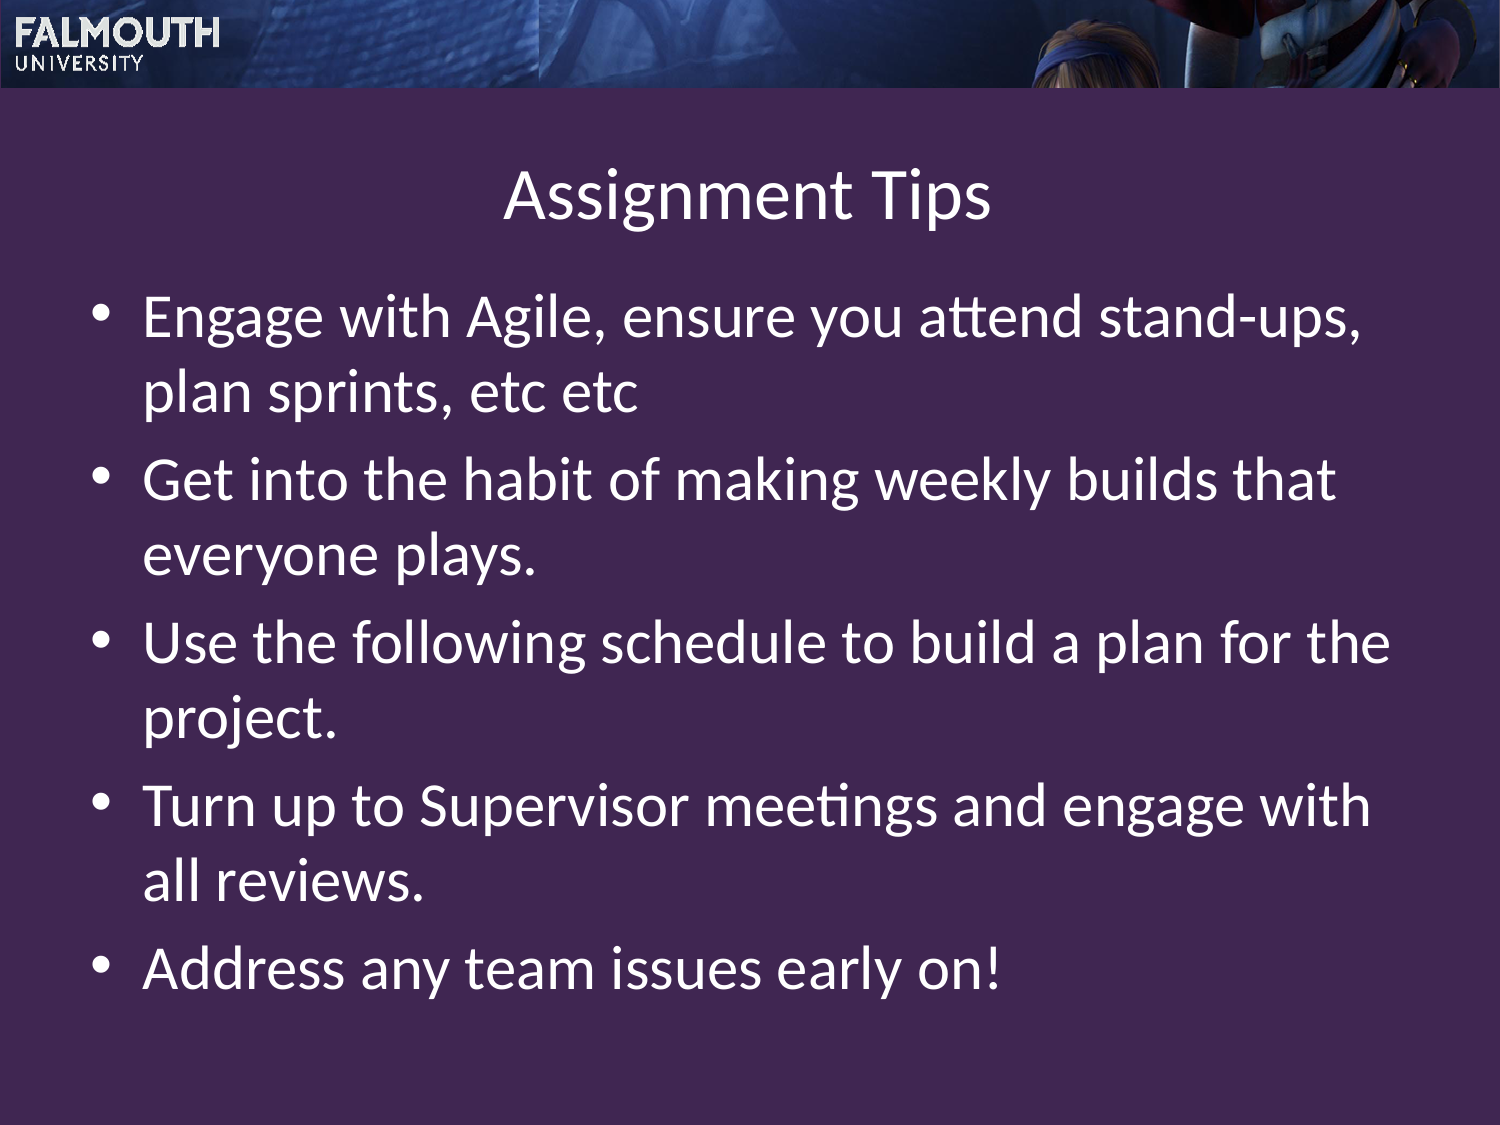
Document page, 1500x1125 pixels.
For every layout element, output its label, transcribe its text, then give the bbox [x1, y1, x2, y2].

title Assignment Tips [73, 138, 1424, 243]
picture [0, 0, 1500, 90]
list Engage with Agile, ensure you attend stand-ups, plan sprints, etc etc Get into the habit of making weekly builds that everyone plays. Use the following schedule to build a plan for the project. Turn up to Supervisor meetings and engage with all reviews. Address any team issues early on! [75, 267, 1425, 1012]
